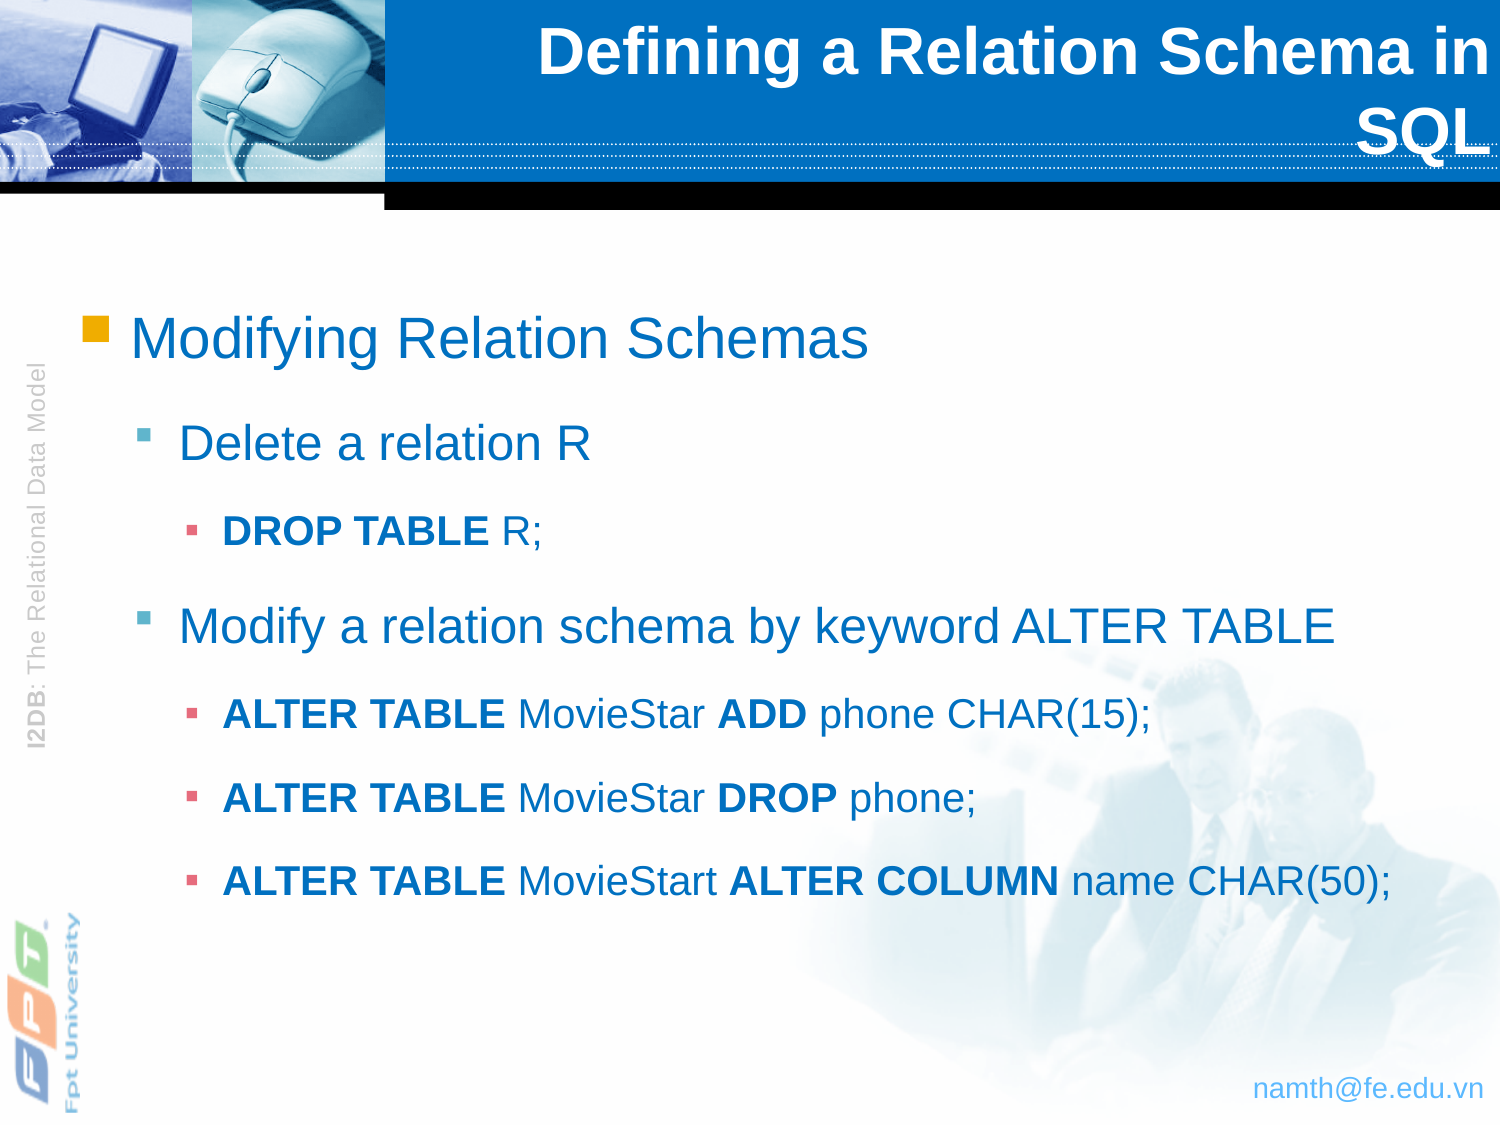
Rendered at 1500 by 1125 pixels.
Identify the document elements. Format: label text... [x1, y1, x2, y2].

picture [0, 0, 385, 181]
picture [0, 194, 1500, 1125]
list Modifying Relation Schemas Delete a relation R DROP TABLE R; Modify a relation schema by keyword ALTER TABLE ALTER TABLE MovieStar ADD phone CHAR(15); ALTER TABLE MovieStar DROP phone; ALTER TABLE MovieStart ALTER COLUMN name CHAR(50); [49, 250, 1463, 1001]
title Defining a Relation Schema in SQL [387, 0, 1500, 175]
table_cell 5 [8, 913, 80, 1112]
